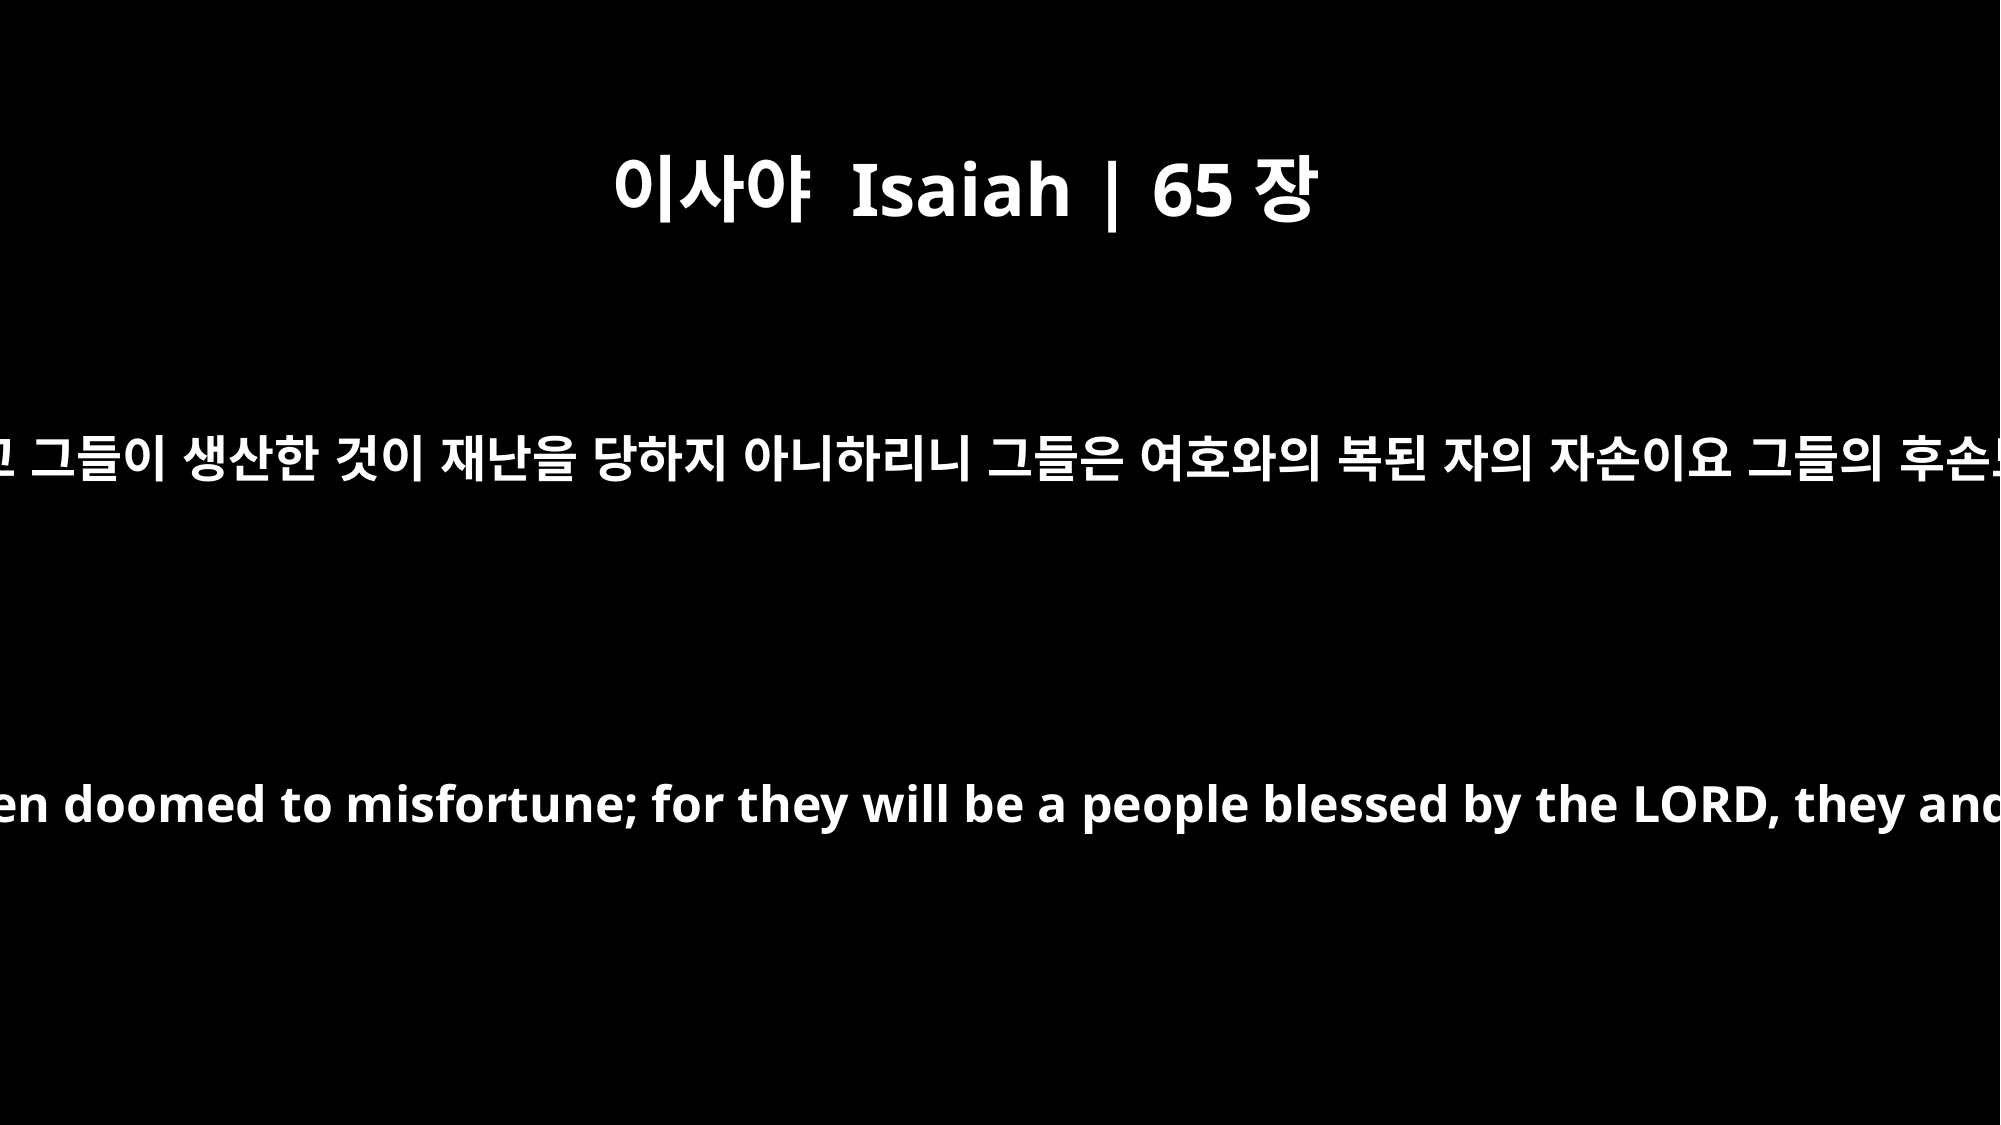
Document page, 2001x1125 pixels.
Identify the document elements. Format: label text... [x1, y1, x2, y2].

text_box They will not toil in vain or bear children doomed to misfortune; for they will be a people blessed by the LORD, they and their descendants with them. [0, 764, 2000, 840]
text_box 이사야 Isaiah | 65장 [596, 136, 1336, 239]
text_box 23 그들의 수고가 헛되지 않겠고 그들이 생산한 것이 재난을 당하지 아니하리니 그들은 여호와의 복된 자의 자손이요 그들의 후손도 그들과 같을 것임이라 [0, 359, 2000, 495]
